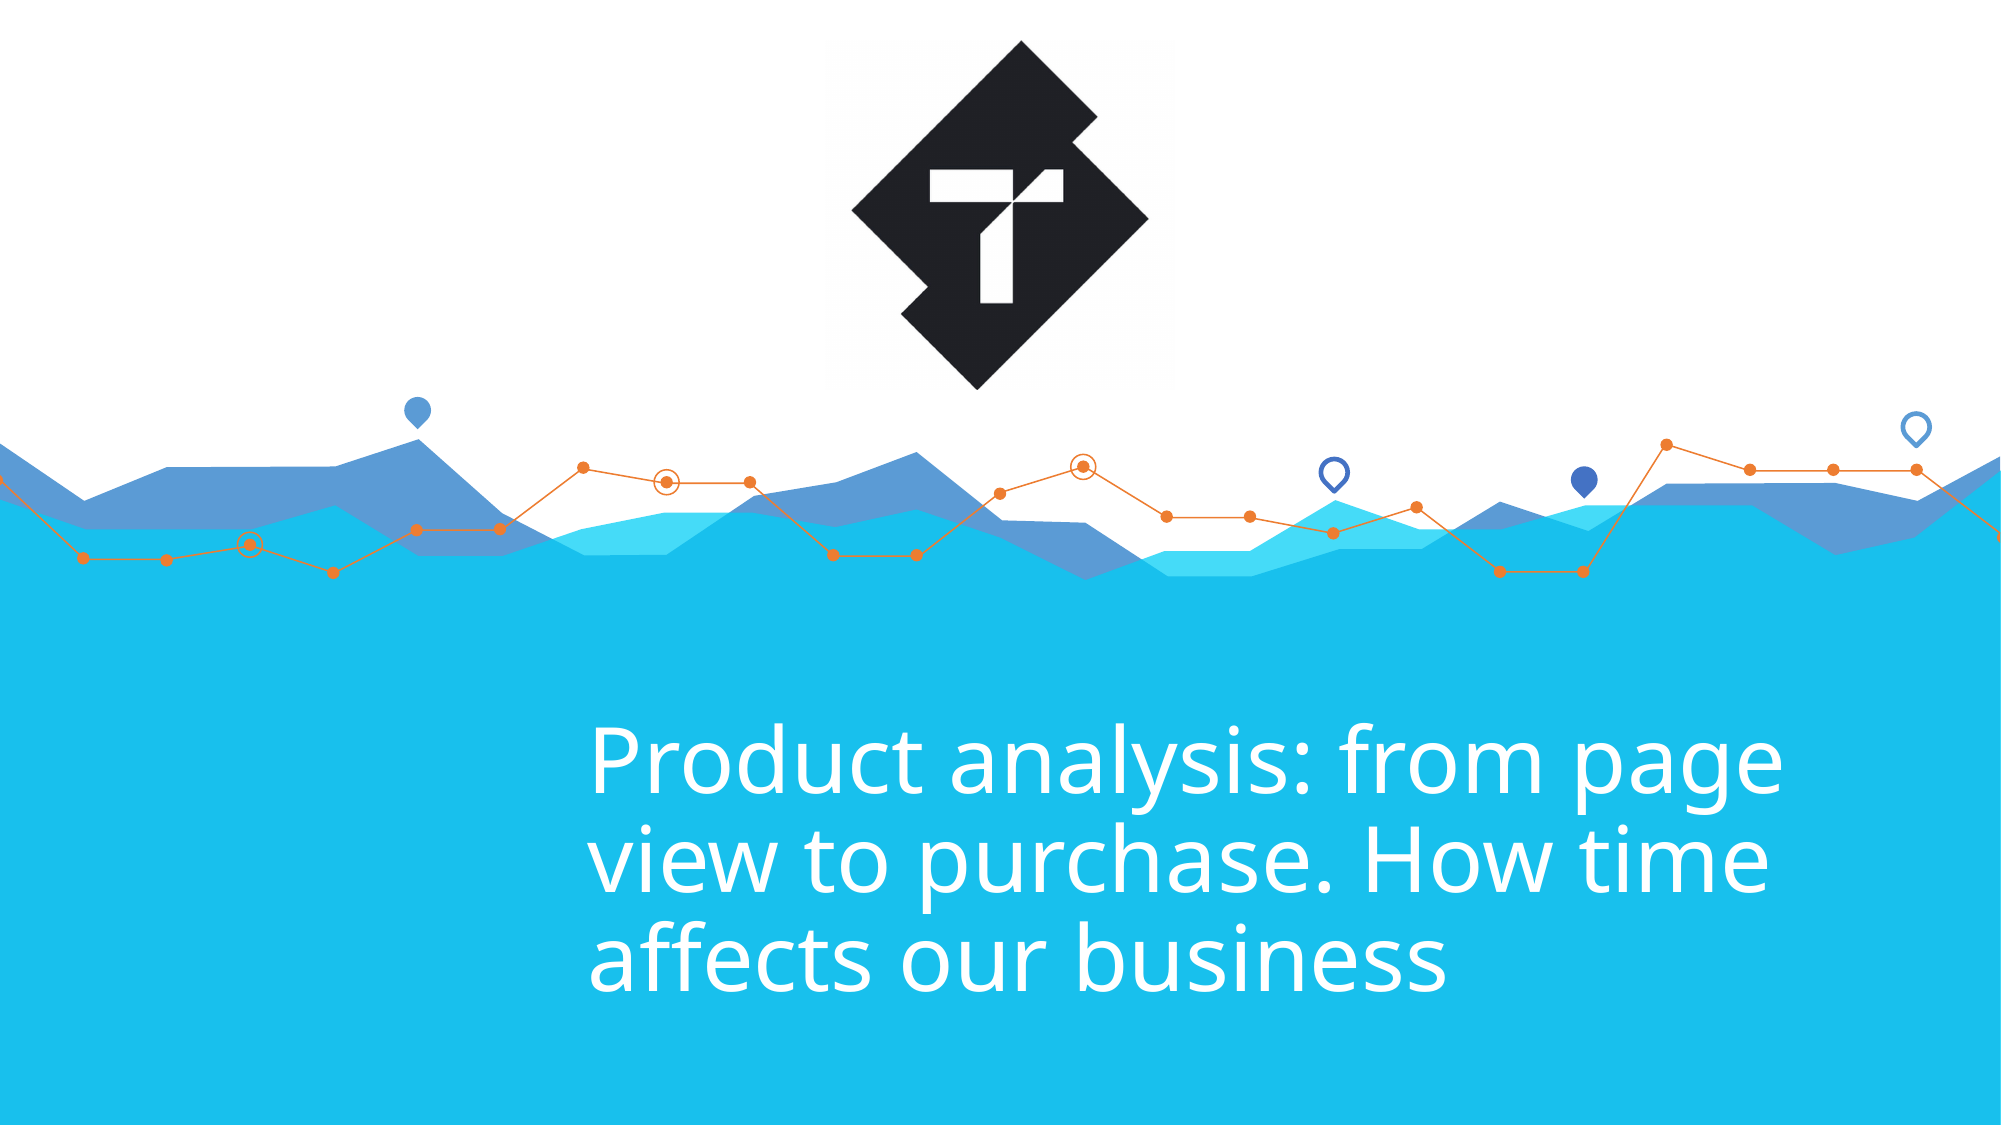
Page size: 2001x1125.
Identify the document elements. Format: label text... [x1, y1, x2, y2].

title Product analysis: from page view to purchase. How time affects our business [567, 735, 1850, 990]
picture [825, 40, 1175, 390]
